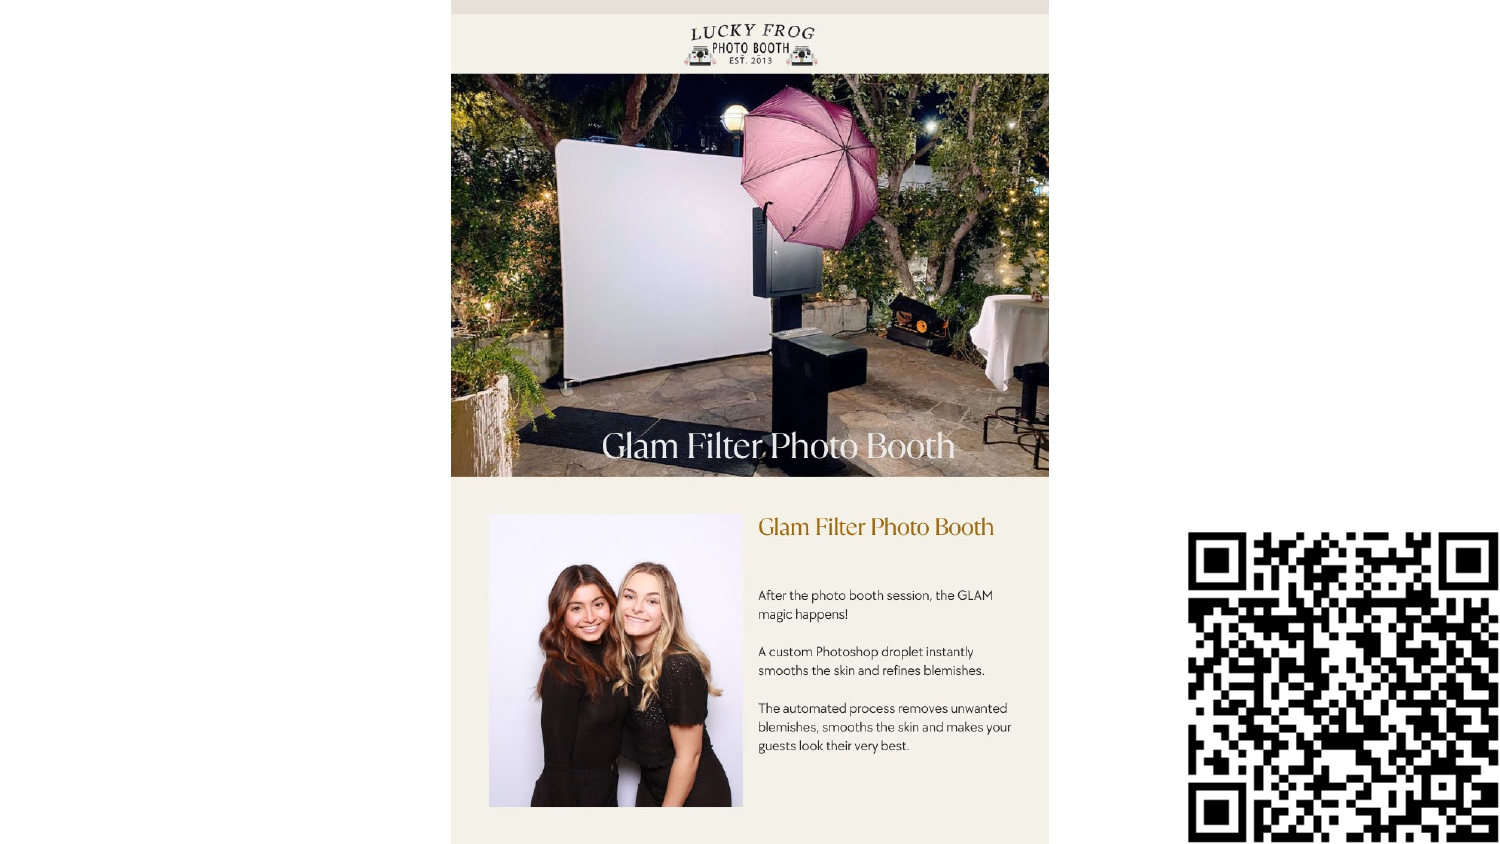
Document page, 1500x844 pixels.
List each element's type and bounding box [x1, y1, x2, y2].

picture [1187, 530, 1500, 844]
picture [451, 0, 1049, 844]
